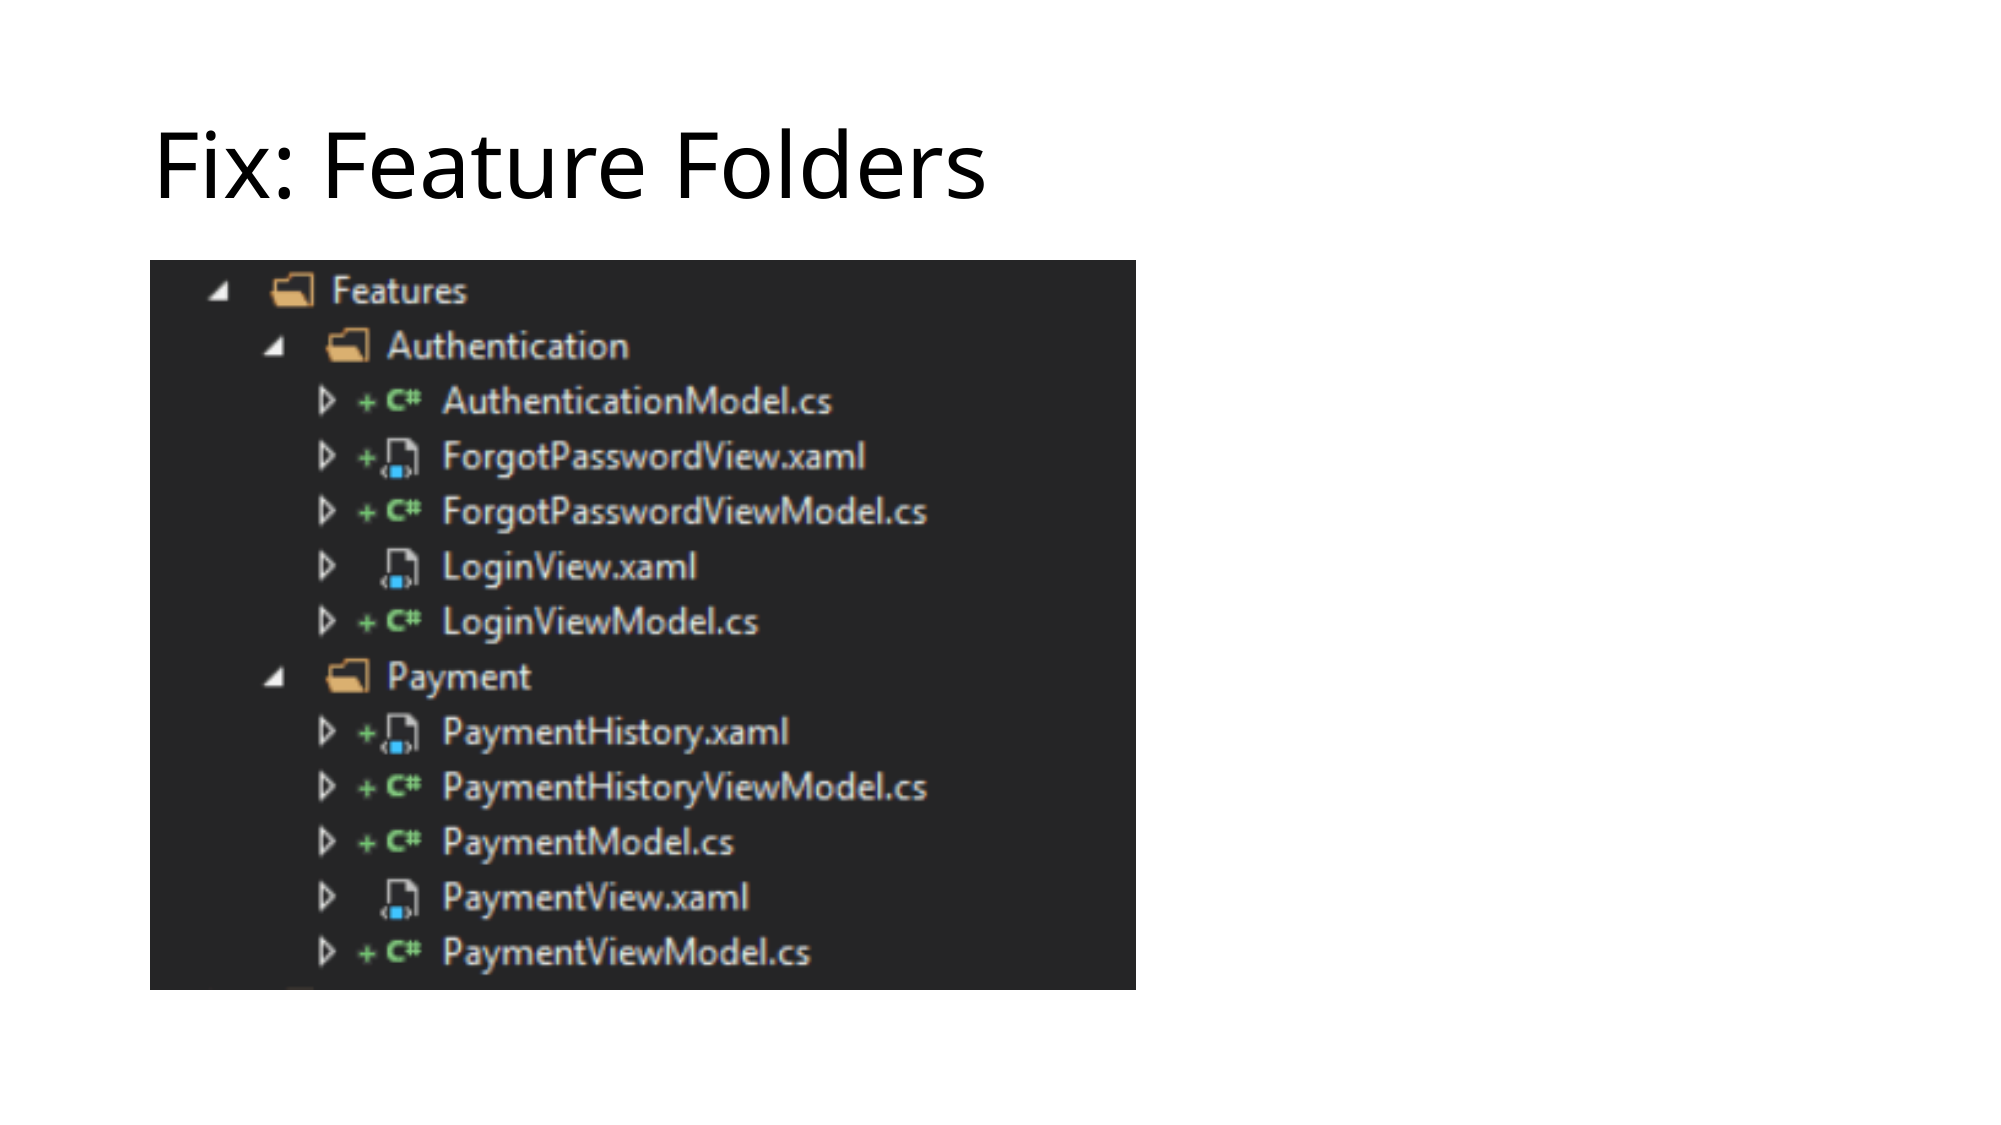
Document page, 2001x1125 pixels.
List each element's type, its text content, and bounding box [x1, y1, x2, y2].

title Fix: Feature Folders [137, 59, 1863, 278]
picture [150, 260, 1136, 991]
